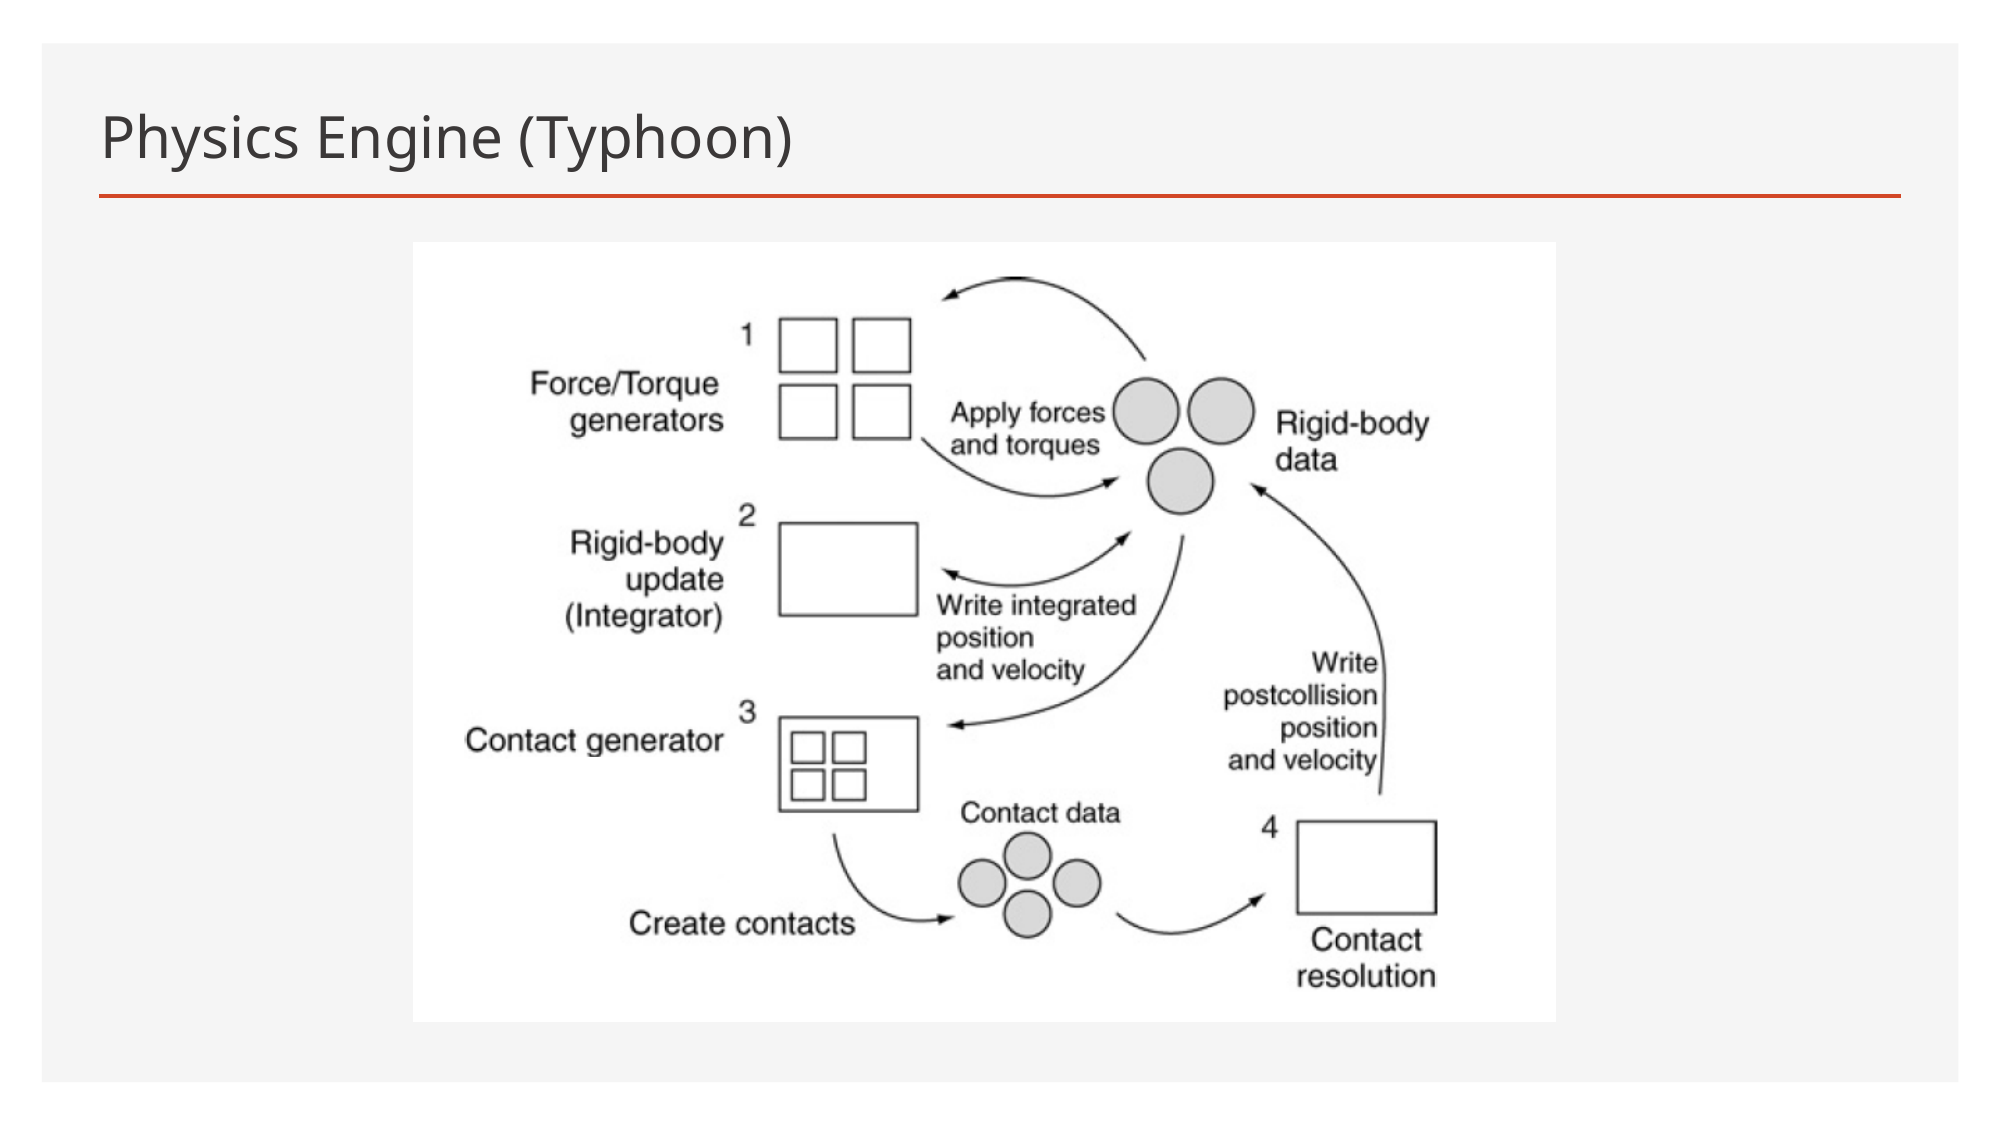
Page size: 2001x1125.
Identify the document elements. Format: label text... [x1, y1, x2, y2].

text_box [413, 242, 1556, 1022]
title Physics Engine (Typhoon) [85, 73, 1214, 179]
